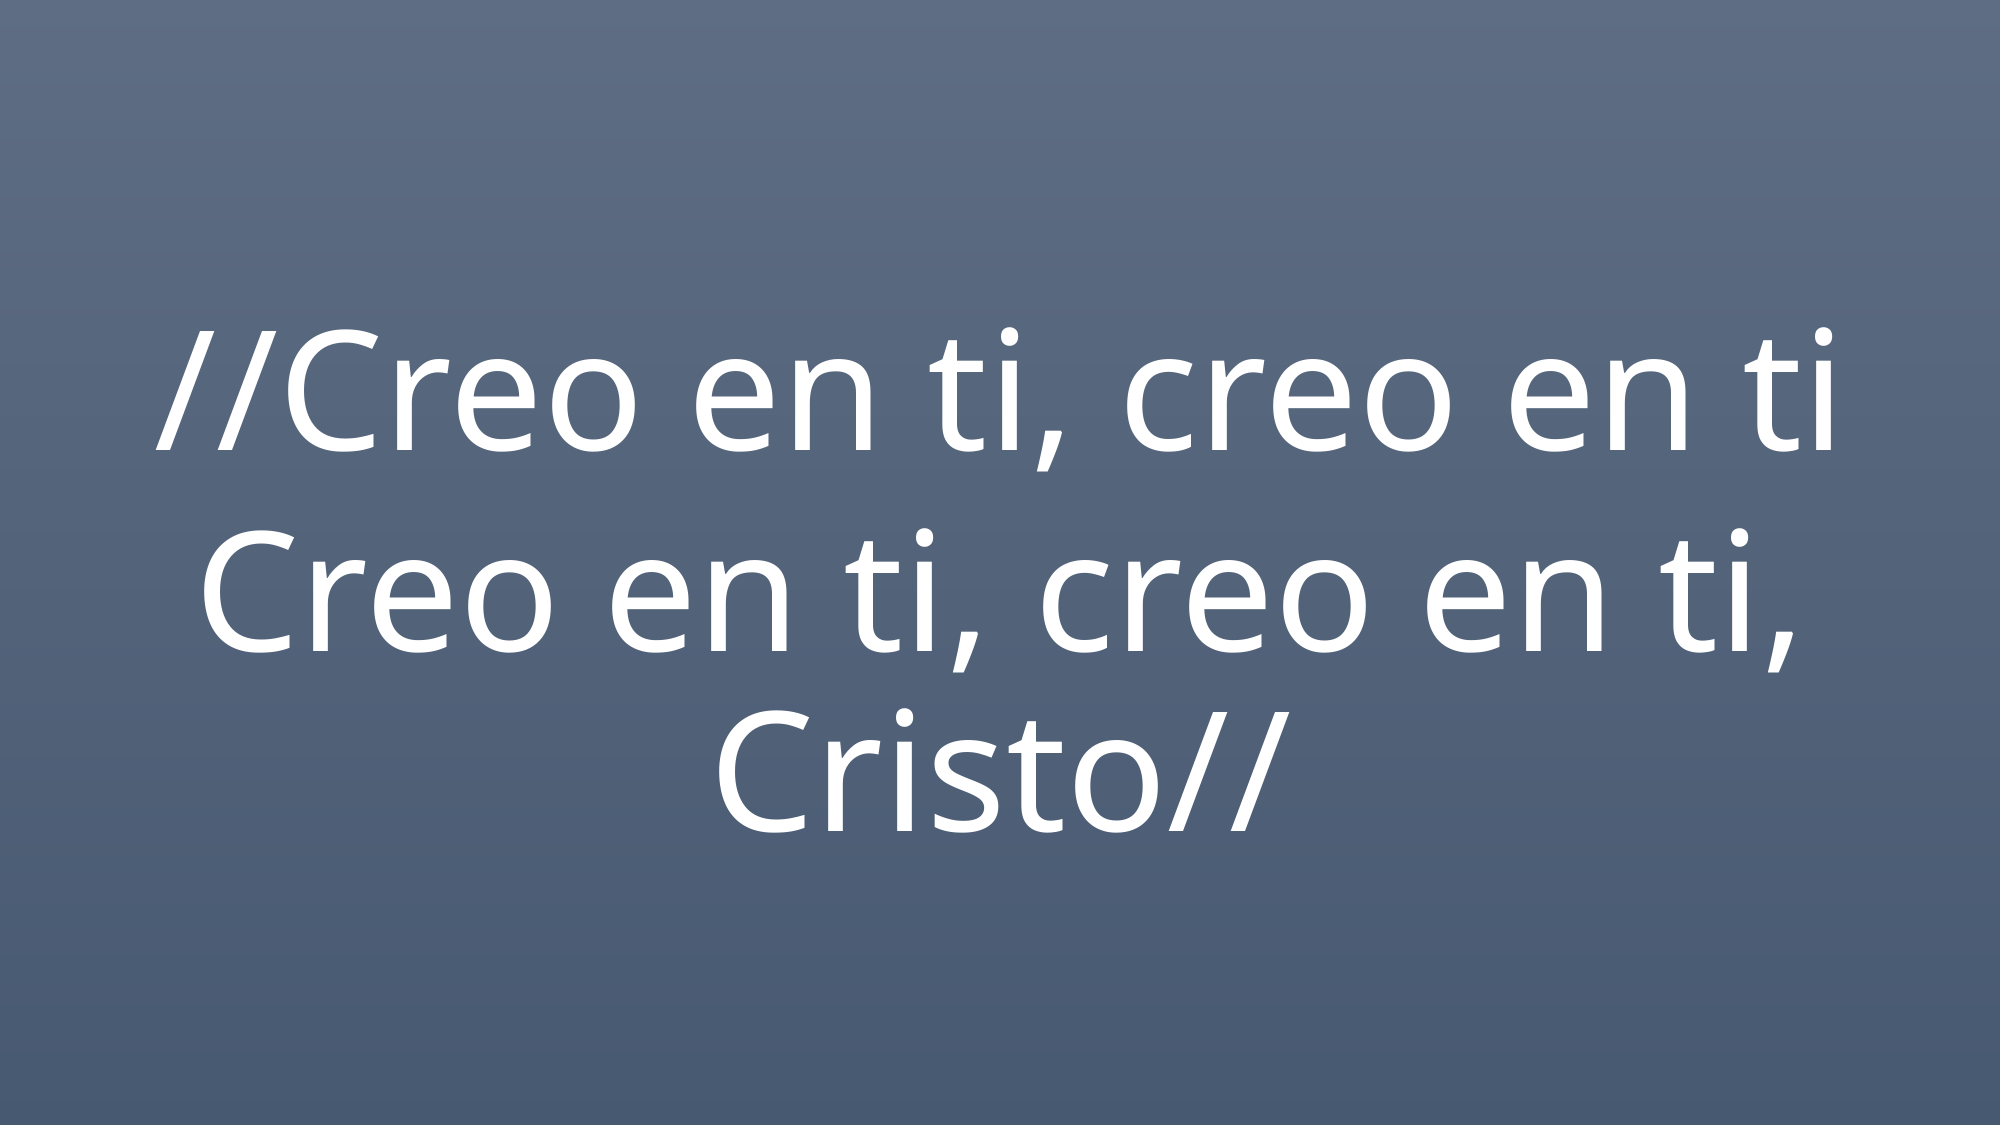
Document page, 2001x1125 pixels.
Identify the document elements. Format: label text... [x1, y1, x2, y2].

list //Creo en ti, creo en ti Creo en ti, creo en ti, Cristo// [31, 87, 1971, 1087]
